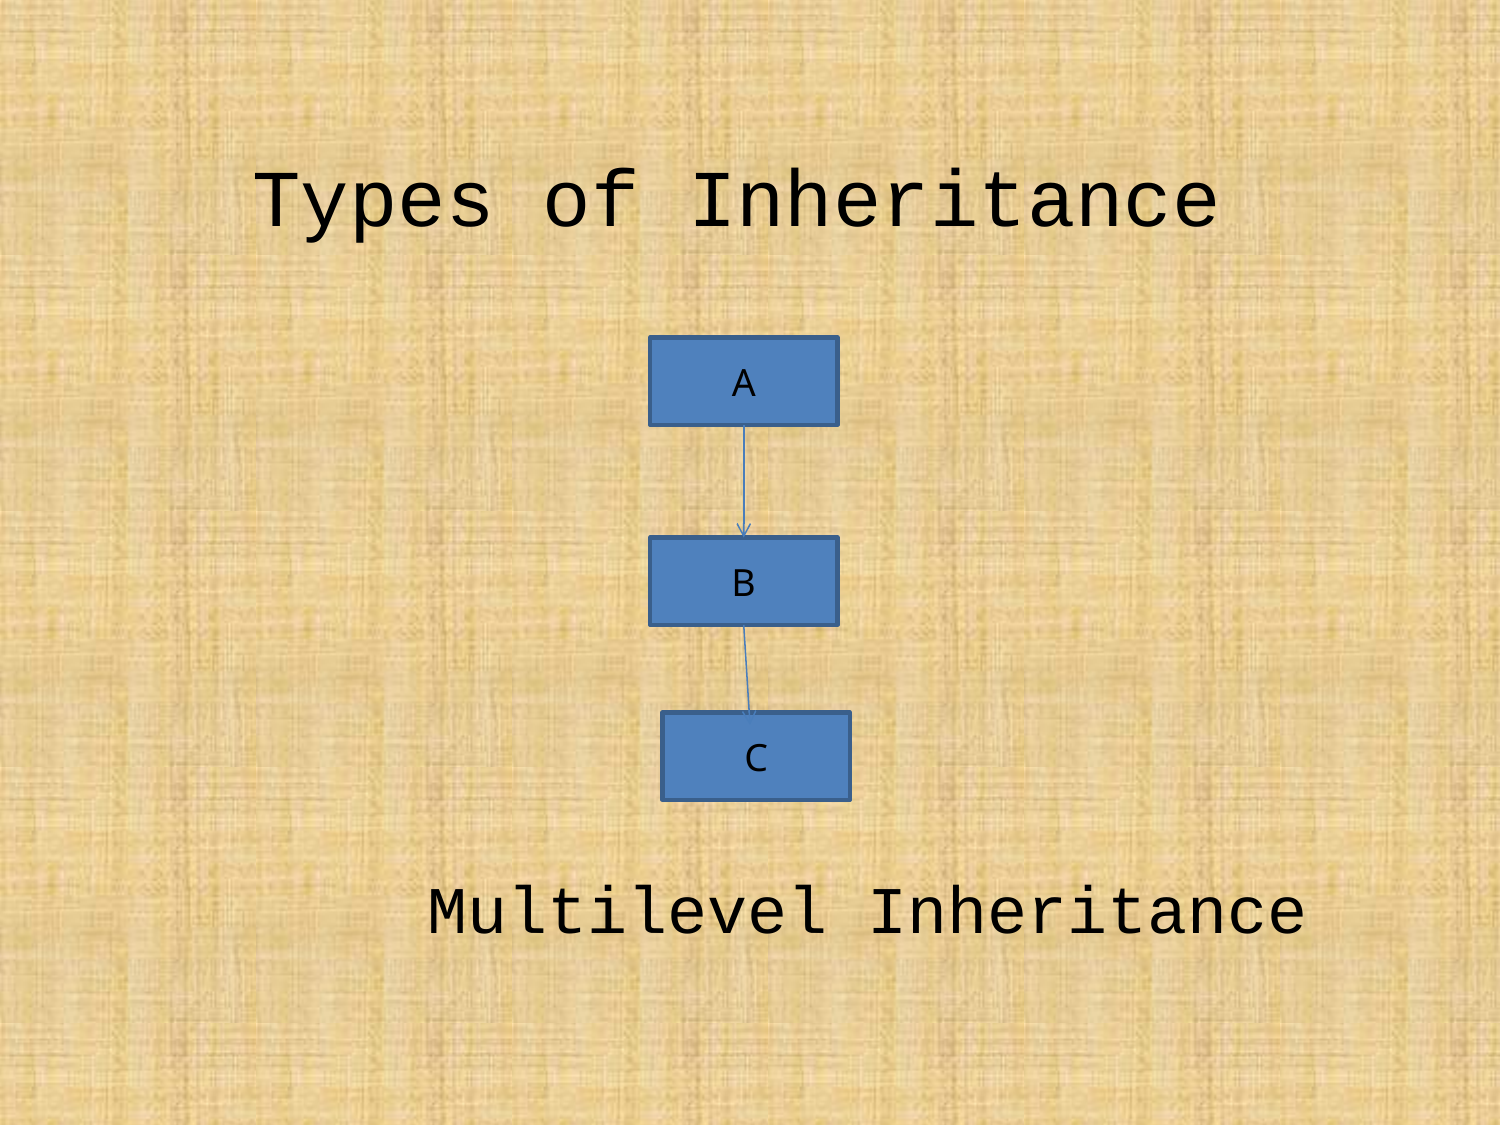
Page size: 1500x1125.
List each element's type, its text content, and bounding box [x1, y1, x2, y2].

text_box B [648, 535, 840, 627]
subtitle Multilevel Inheritance [112, 299, 1388, 963]
text_box A [648, 335, 840, 427]
title Types of Inheritance [99, 137, 1375, 250]
picture [0, 0, 1500, 1125]
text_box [743, 624, 751, 726]
text_box C [660, 710, 852, 802]
